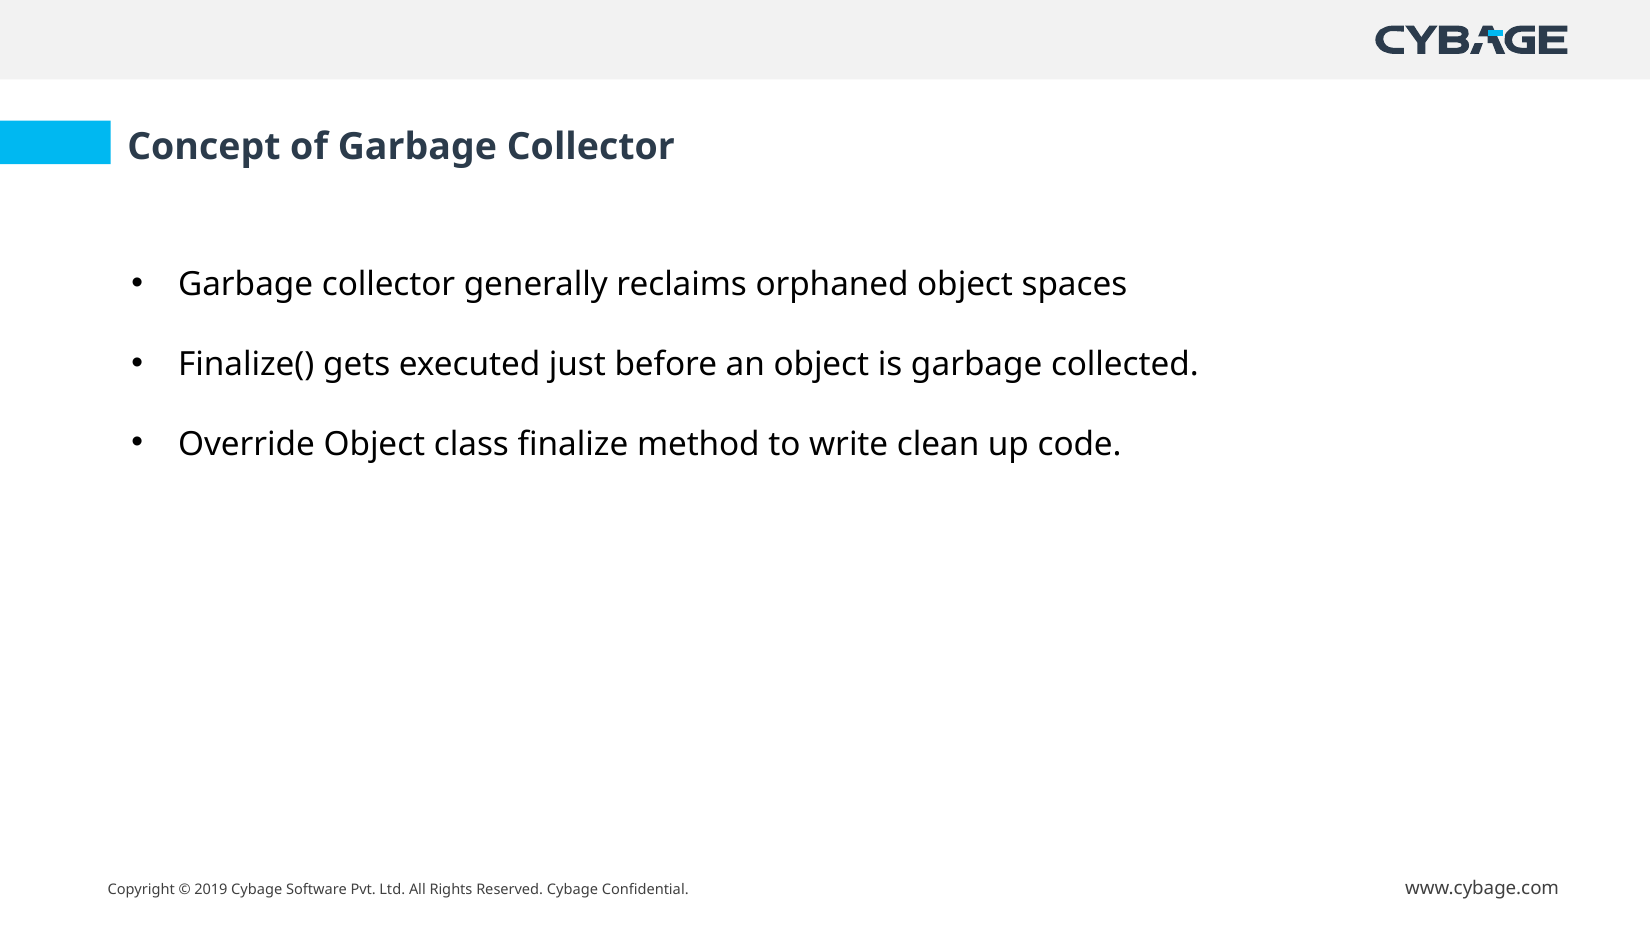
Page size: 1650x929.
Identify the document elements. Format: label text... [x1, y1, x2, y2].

text_box [0, 118, 110, 166]
text_box Garbage collector generally reclaims orphaned object spaces Finalize() gets executed just before an object is garbage collected. Override Object class finalize method to write clean up code. [114, 214, 1515, 802]
text_box Concept of Garbage Collector [110, 114, 775, 190]
